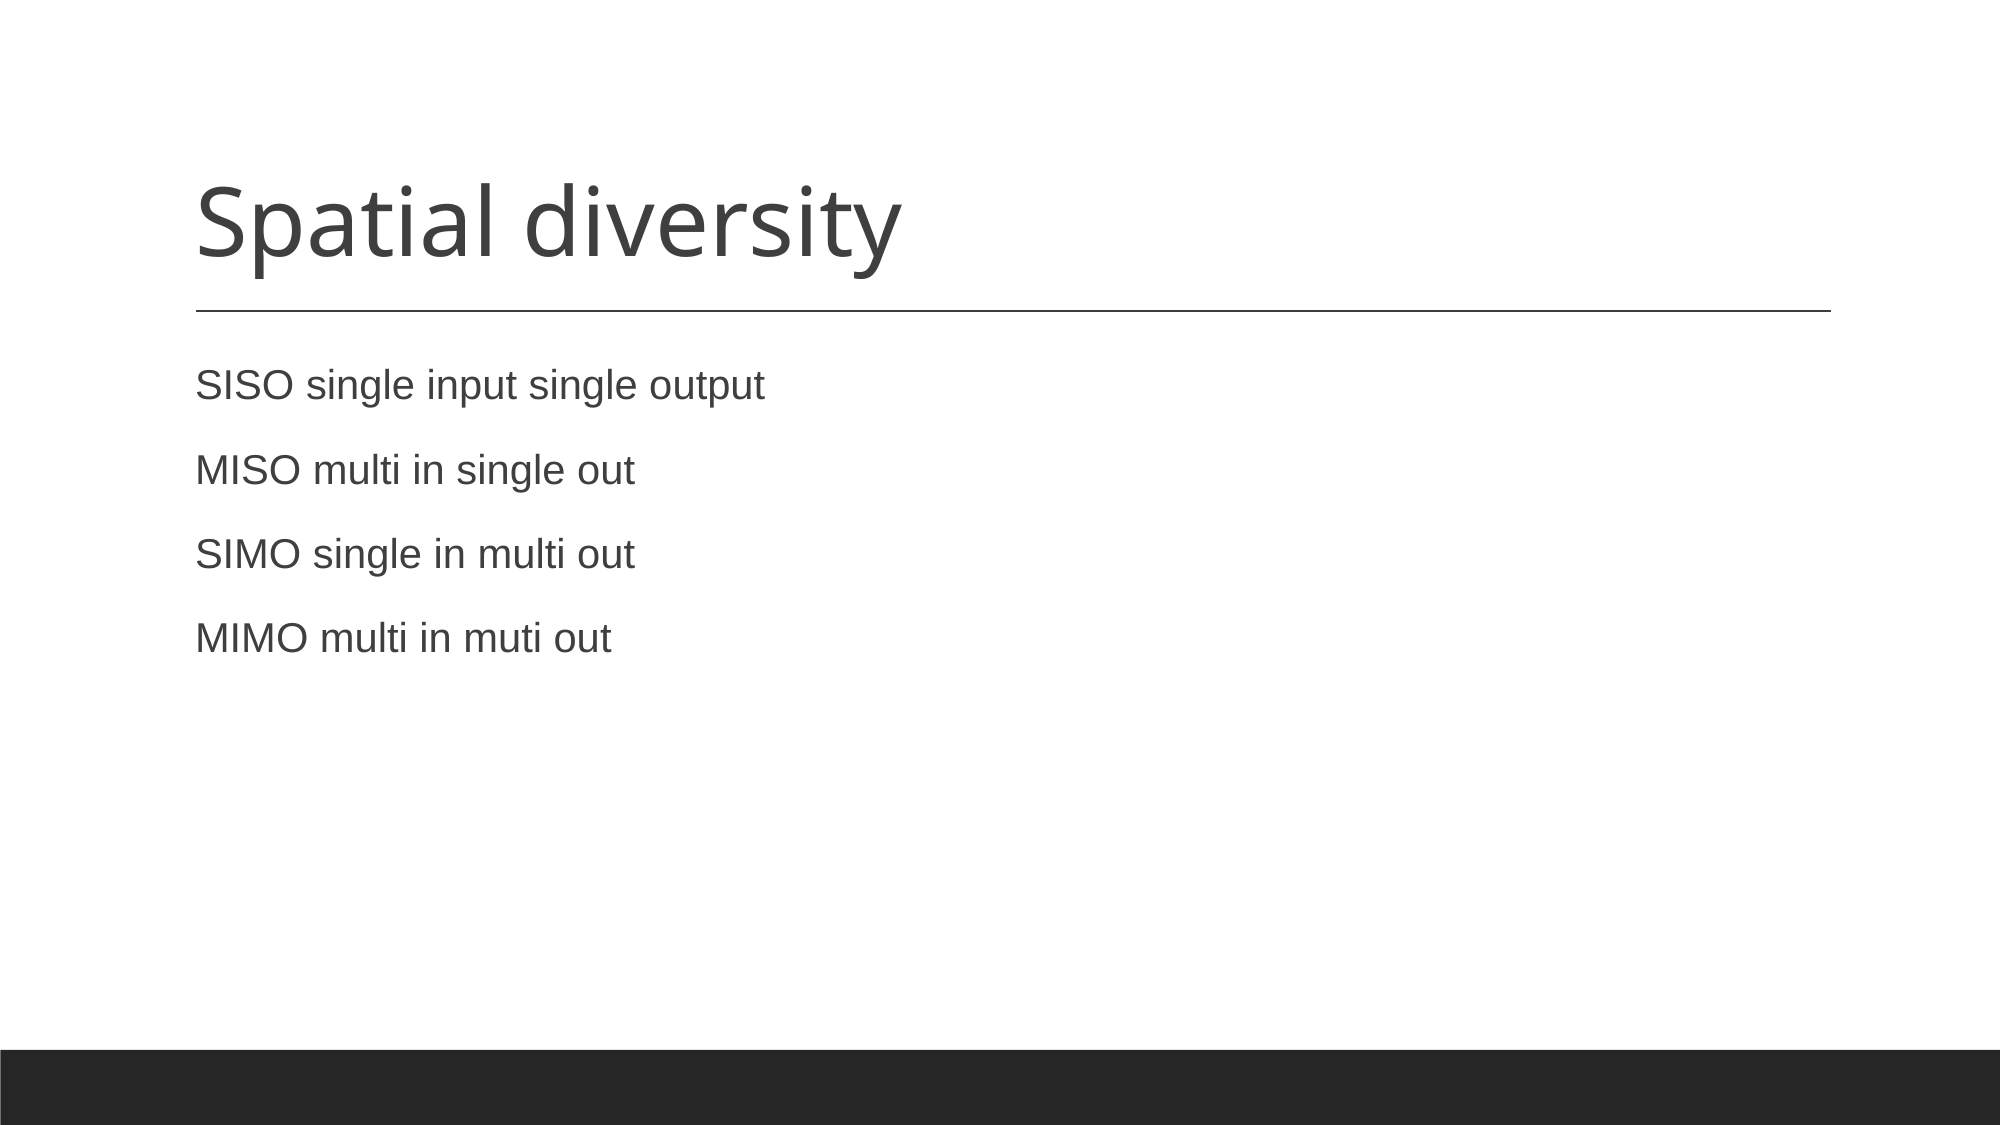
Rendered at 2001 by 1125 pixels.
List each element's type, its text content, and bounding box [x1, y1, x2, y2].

list SISO single input single output MISO multi in single out SIMO single in multi out MIMO multi in muti out [180, 345, 1830, 963]
title Spatial diversity [180, 47, 1830, 285]
